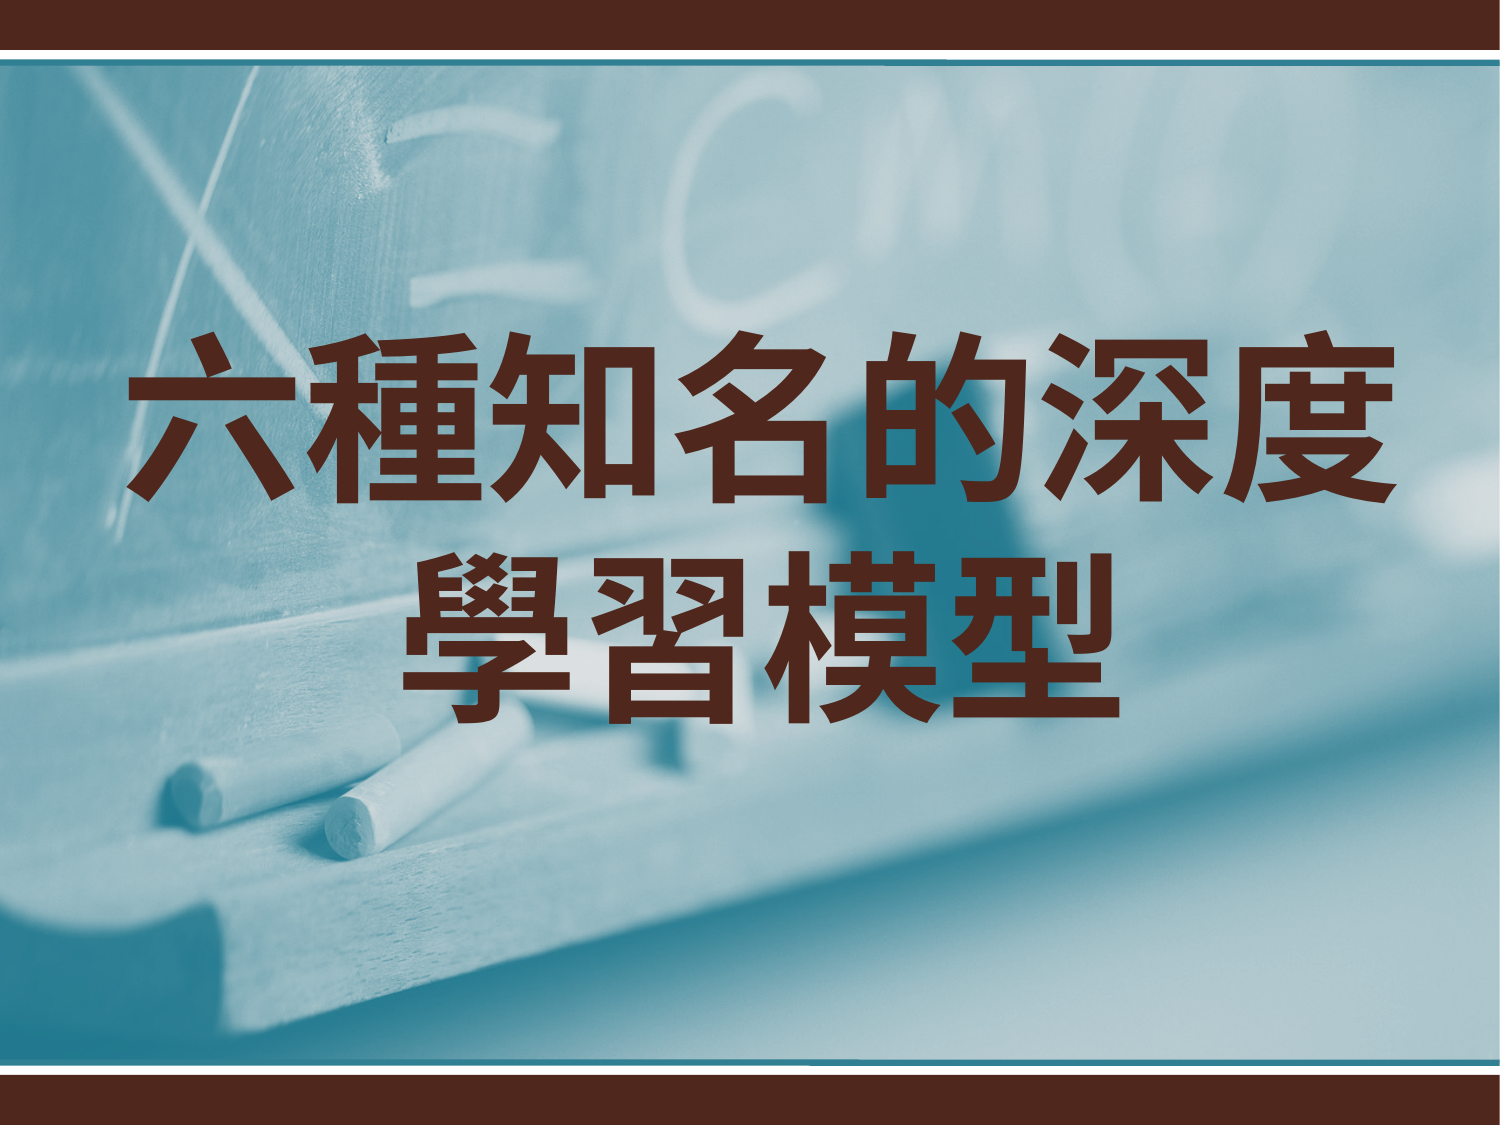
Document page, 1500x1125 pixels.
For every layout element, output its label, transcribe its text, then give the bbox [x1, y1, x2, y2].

subtitle 六種知名的深度學習模型 [64, 267, 1459, 752]
